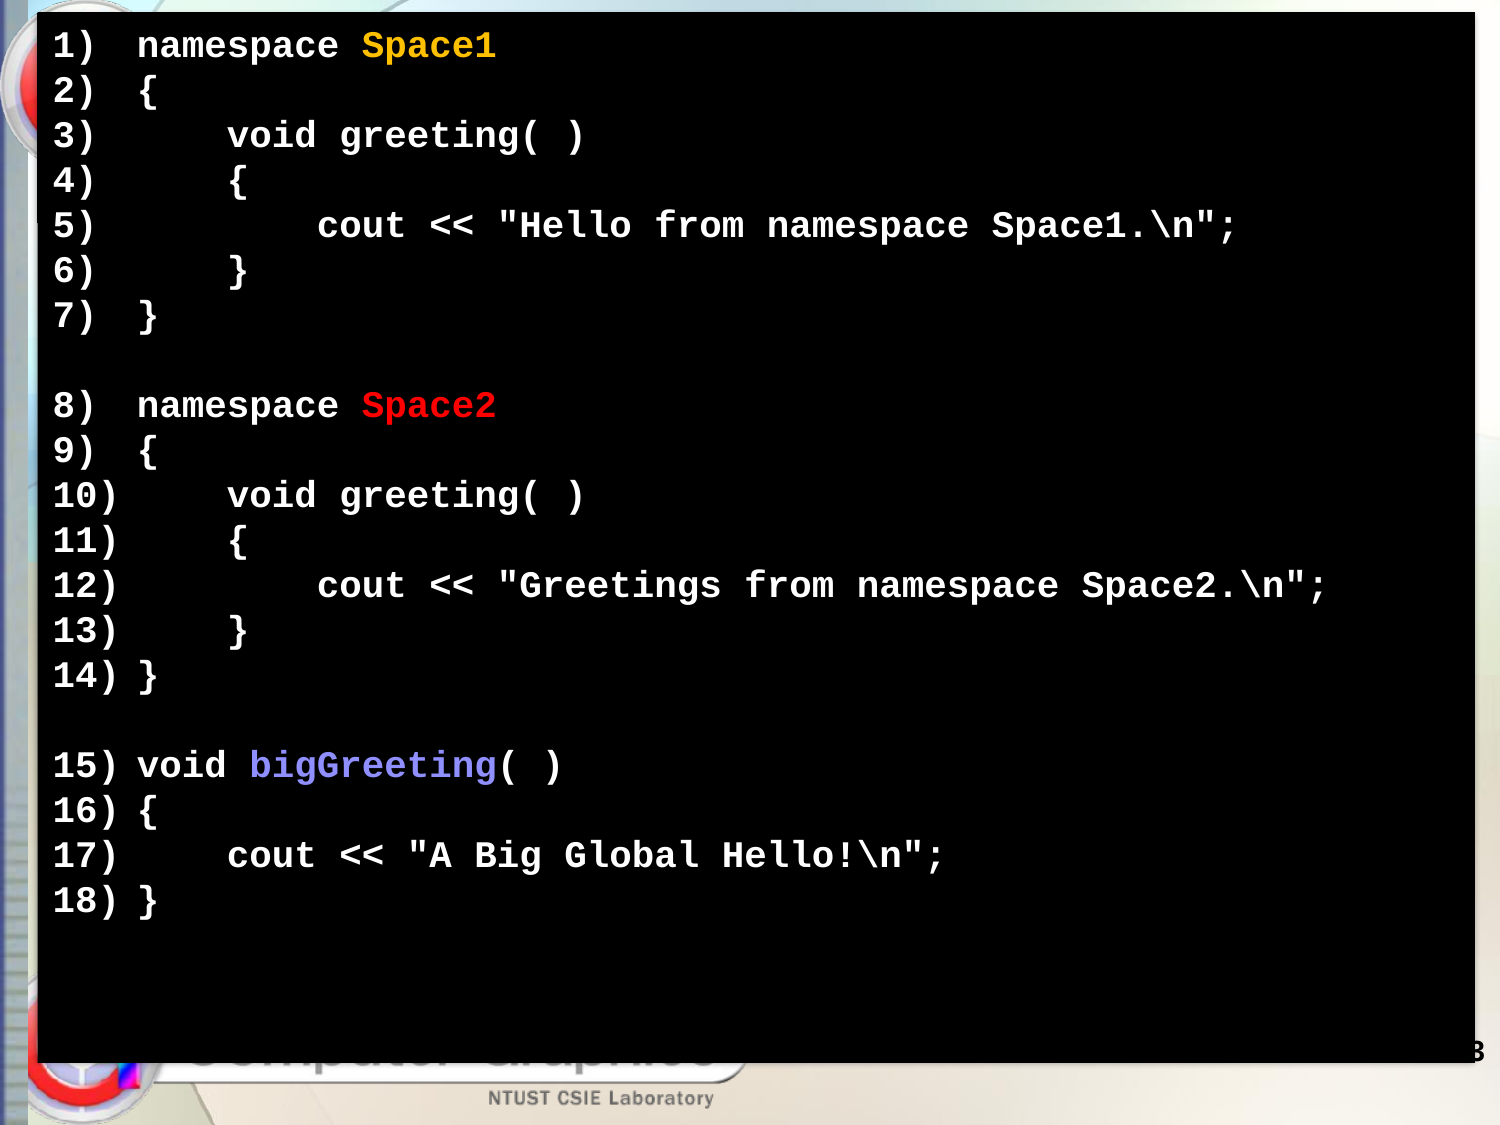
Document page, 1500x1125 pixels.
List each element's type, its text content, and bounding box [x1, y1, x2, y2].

picture [0, 0, 1500, 1125]
slide_number 23 [1187, 1025, 1500, 1063]
list namespace Space1 { void greeting( ) { cout << "Hello from namespace Space1.\n"; } } namespace Space2 { void greeting( ) { cout << "Greetings from namespace Space2.\n"; } } void bigGreeting( ) { cout << "A Big Global Hello!\n"; } [37, 12, 1475, 1063]
